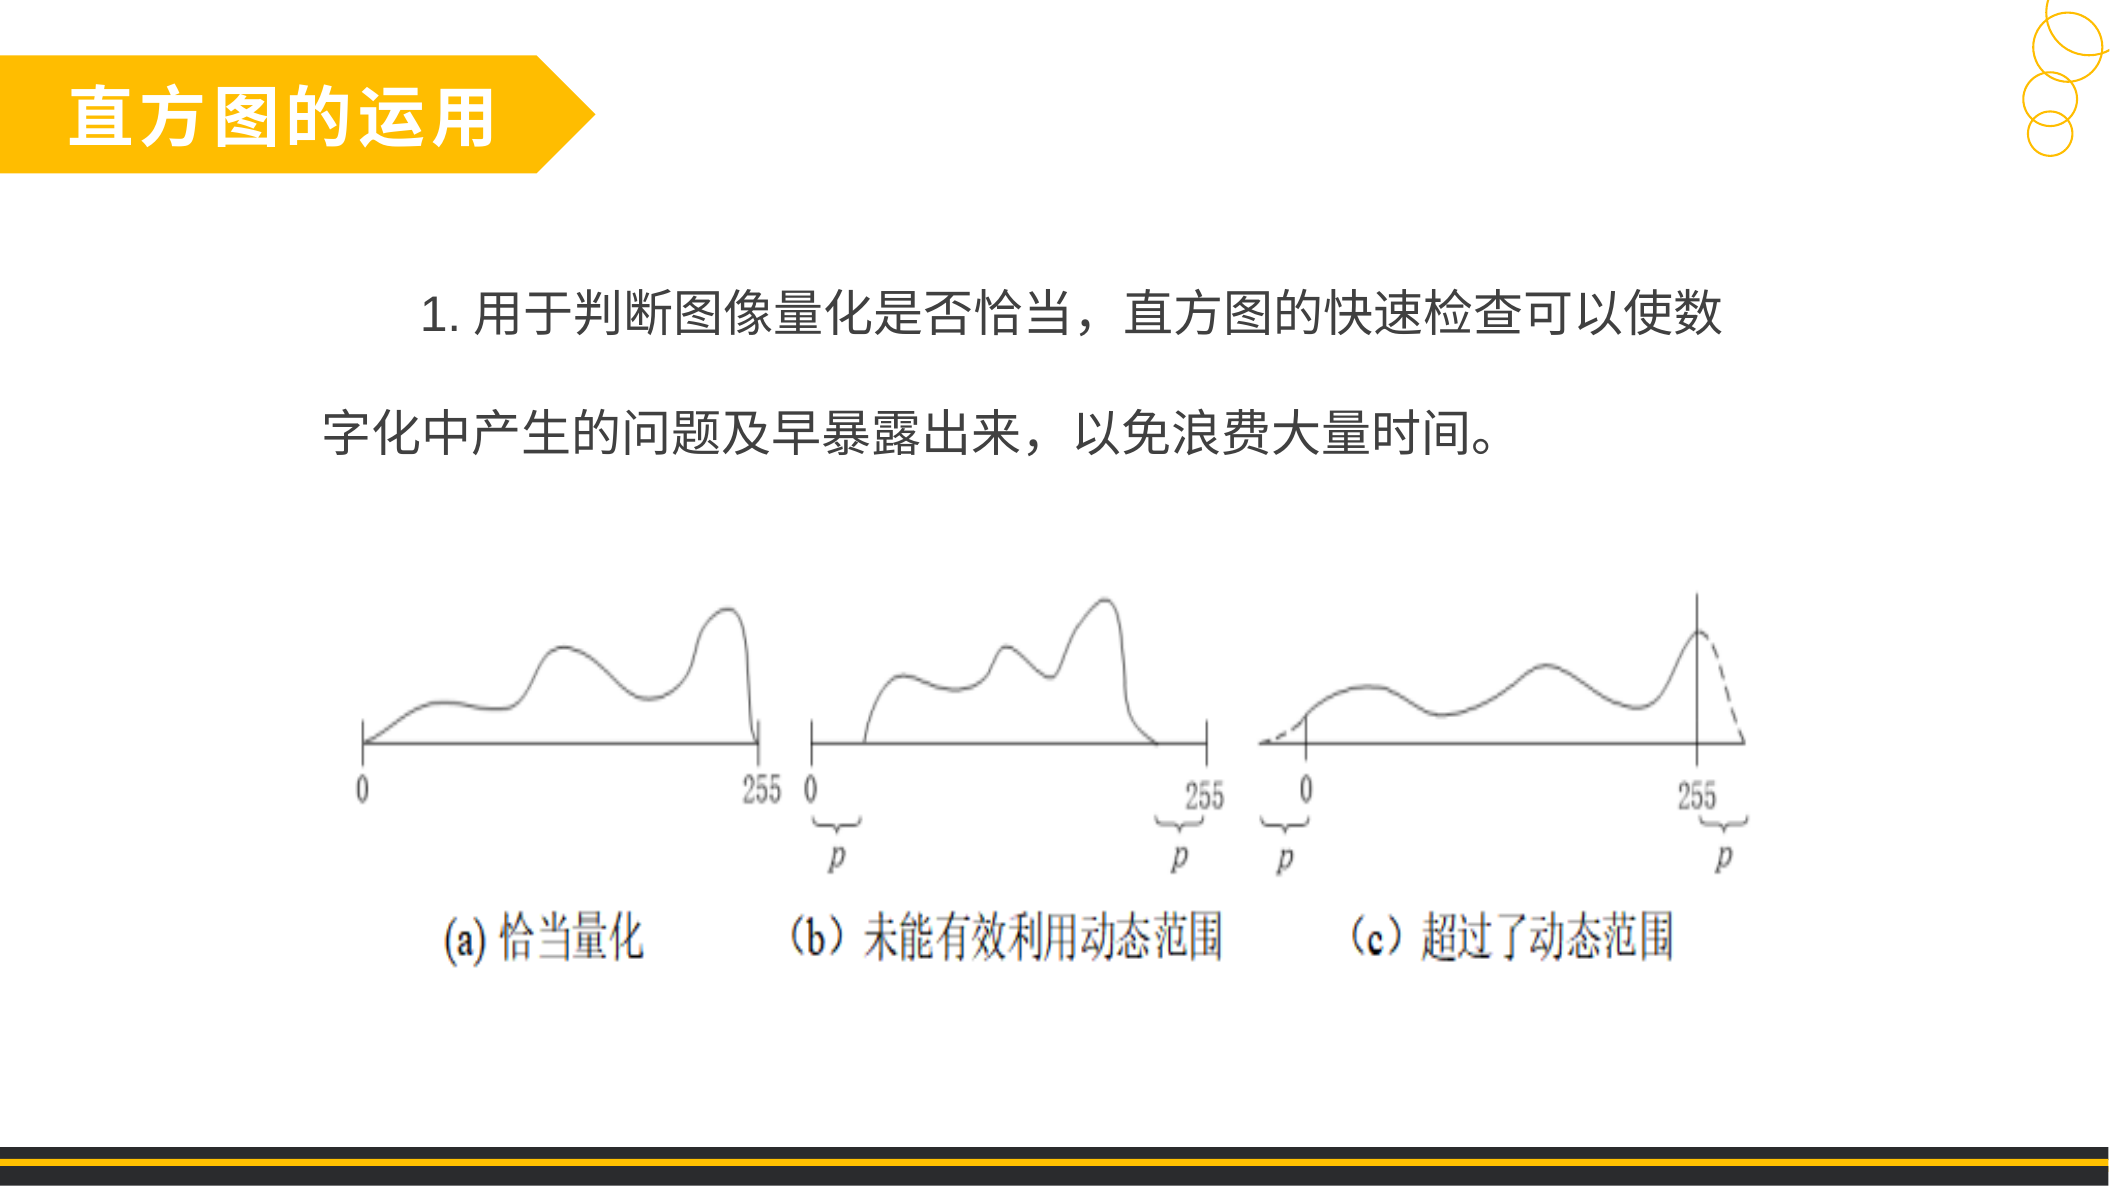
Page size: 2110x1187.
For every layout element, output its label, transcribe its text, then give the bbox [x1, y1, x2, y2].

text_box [2023, 0, 2110, 156]
text_box 1.用于判断图像量化是否恰当，直方图的快速检查可以使数字化中产生的问题及早暴露出来，以免浪费大量时间。 [307, 213, 1777, 546]
picture [323, 545, 1833, 991]
text_box 直方图的运用 [0, 54, 598, 175]
